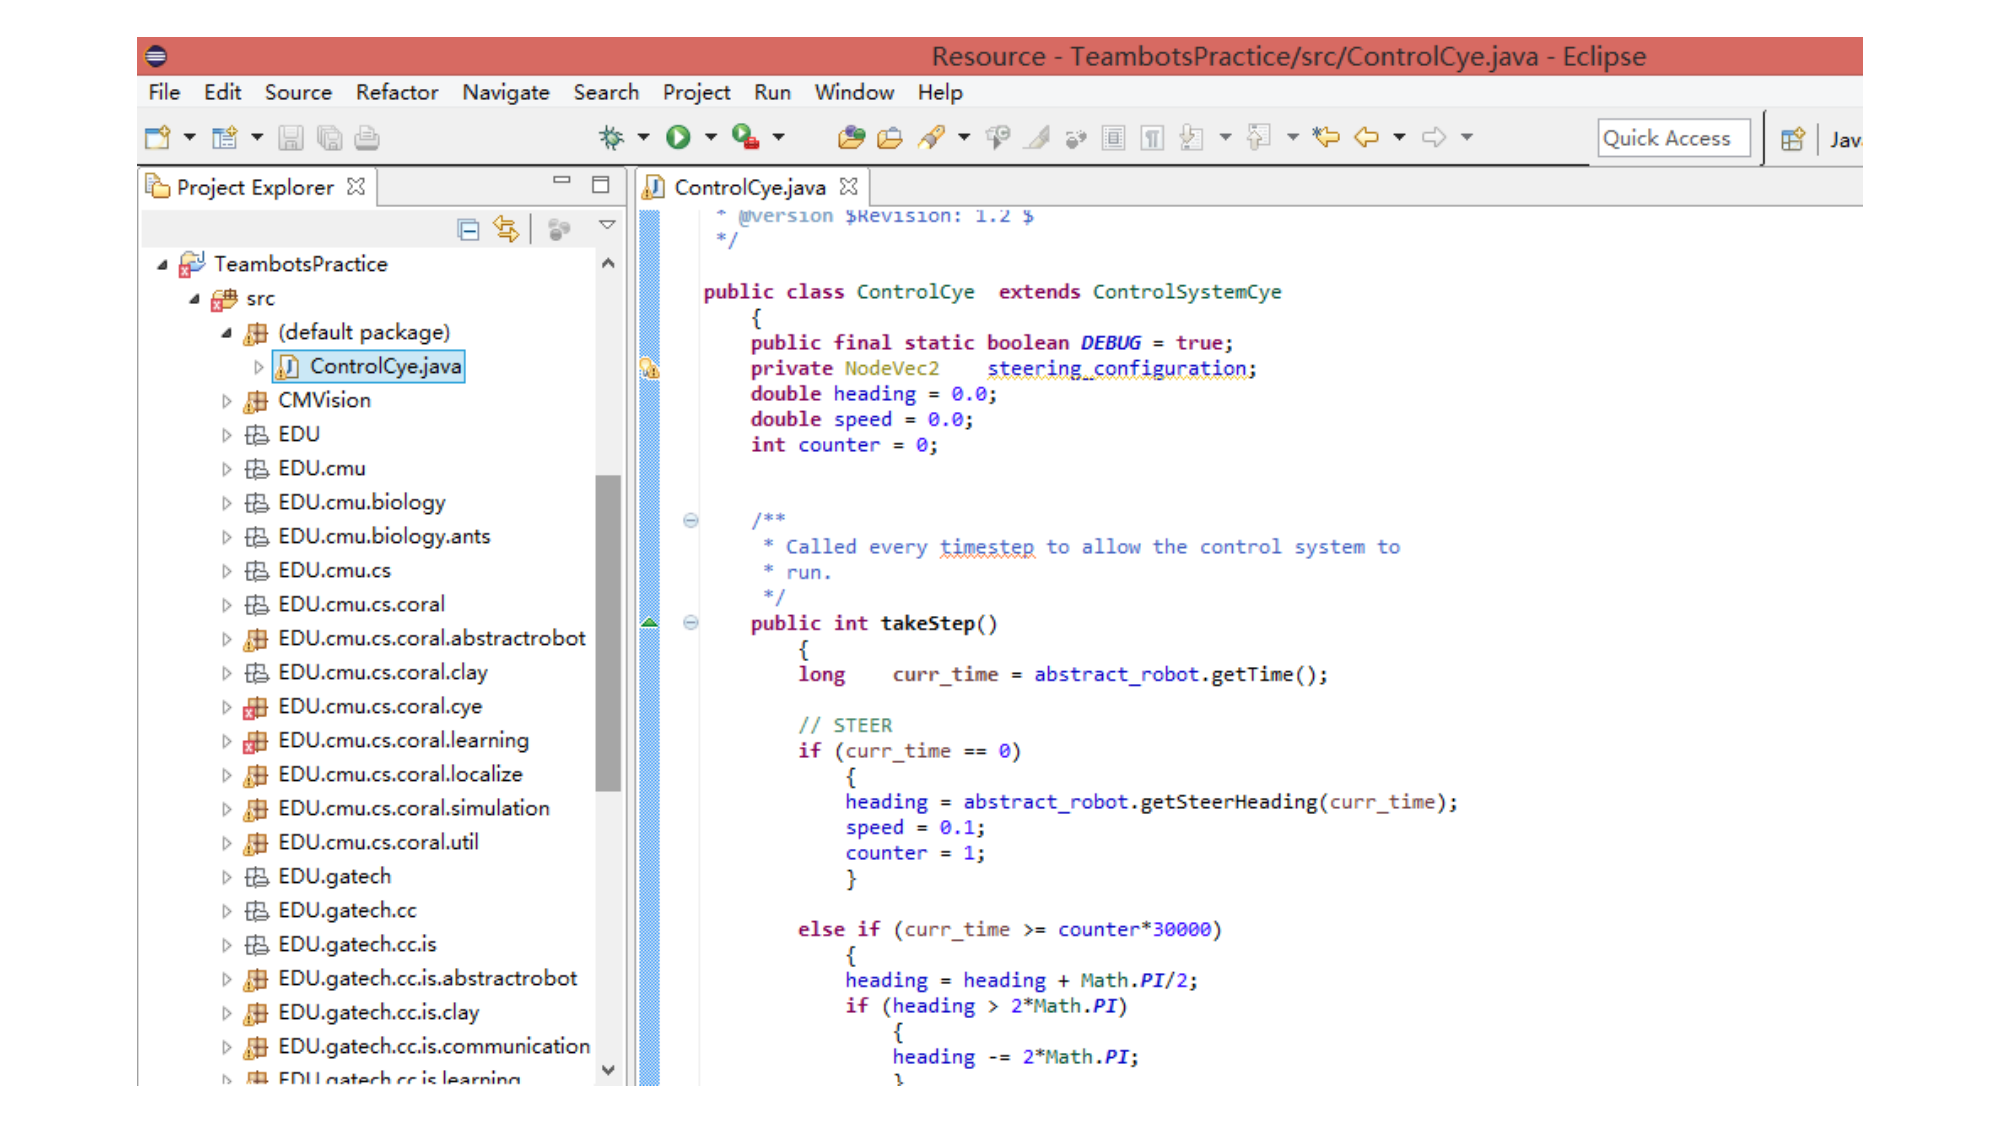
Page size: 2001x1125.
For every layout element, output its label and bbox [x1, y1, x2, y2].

picture [137, 37, 1863, 1086]
